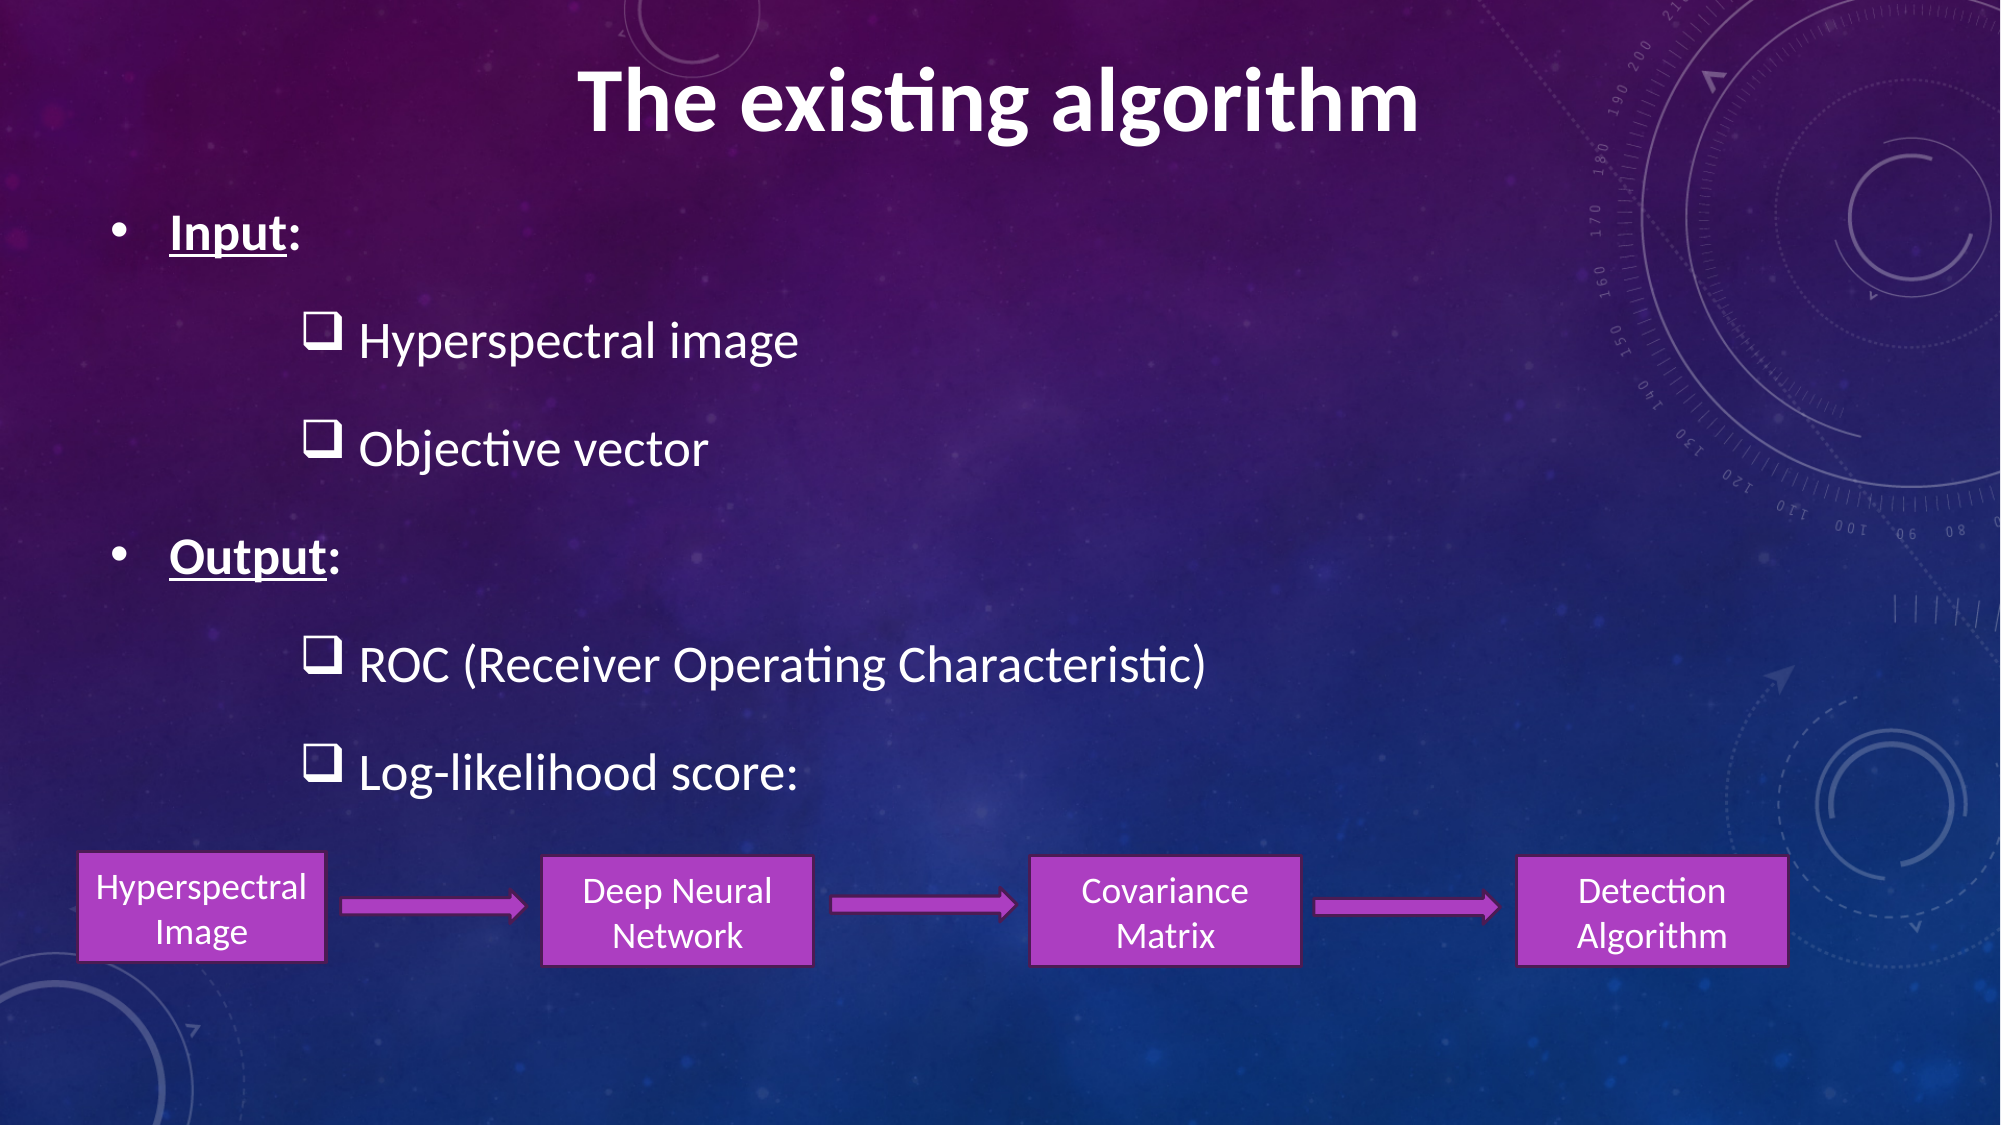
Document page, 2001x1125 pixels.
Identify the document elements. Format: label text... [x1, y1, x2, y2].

text_box The existing algorithm [349, 32, 1651, 157]
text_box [76, 851, 1789, 967]
picture [0, 0, 2001, 1125]
